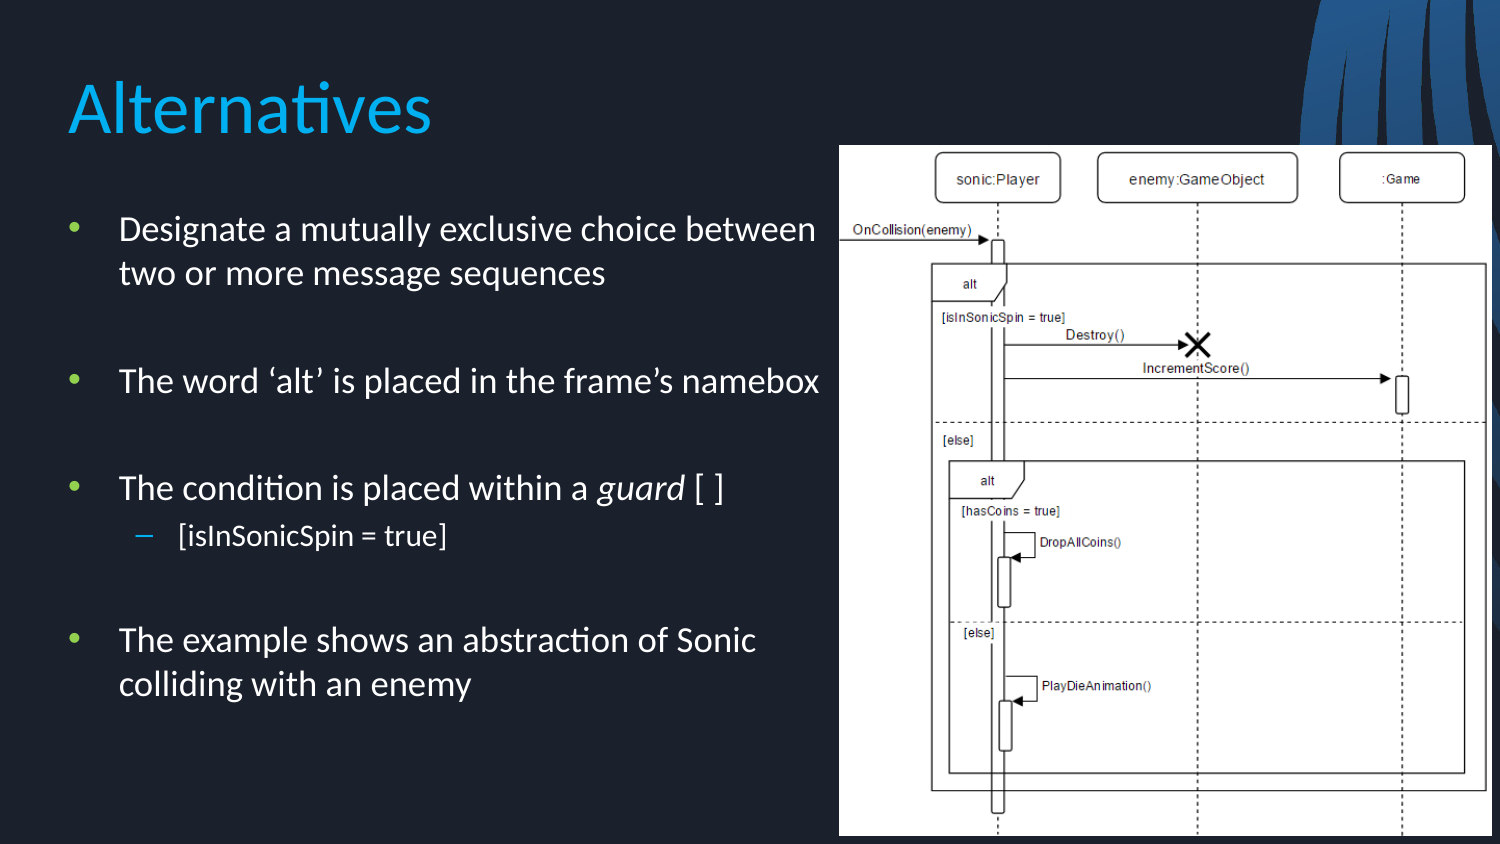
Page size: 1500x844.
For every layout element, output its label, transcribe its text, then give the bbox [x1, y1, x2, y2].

title Alternatives [53, 33, 1425, 175]
picture [0, 0, 1500, 844]
list Designate a mutually exclusive choice between two or more message sequences The word ‘alt’ is placed in the frame’s namebox The condition is placed within a guard [ ] [isInSonicSpin = true] The example shows an abstraction of Sonic colliding with an enemy [53, 197, 833, 753]
